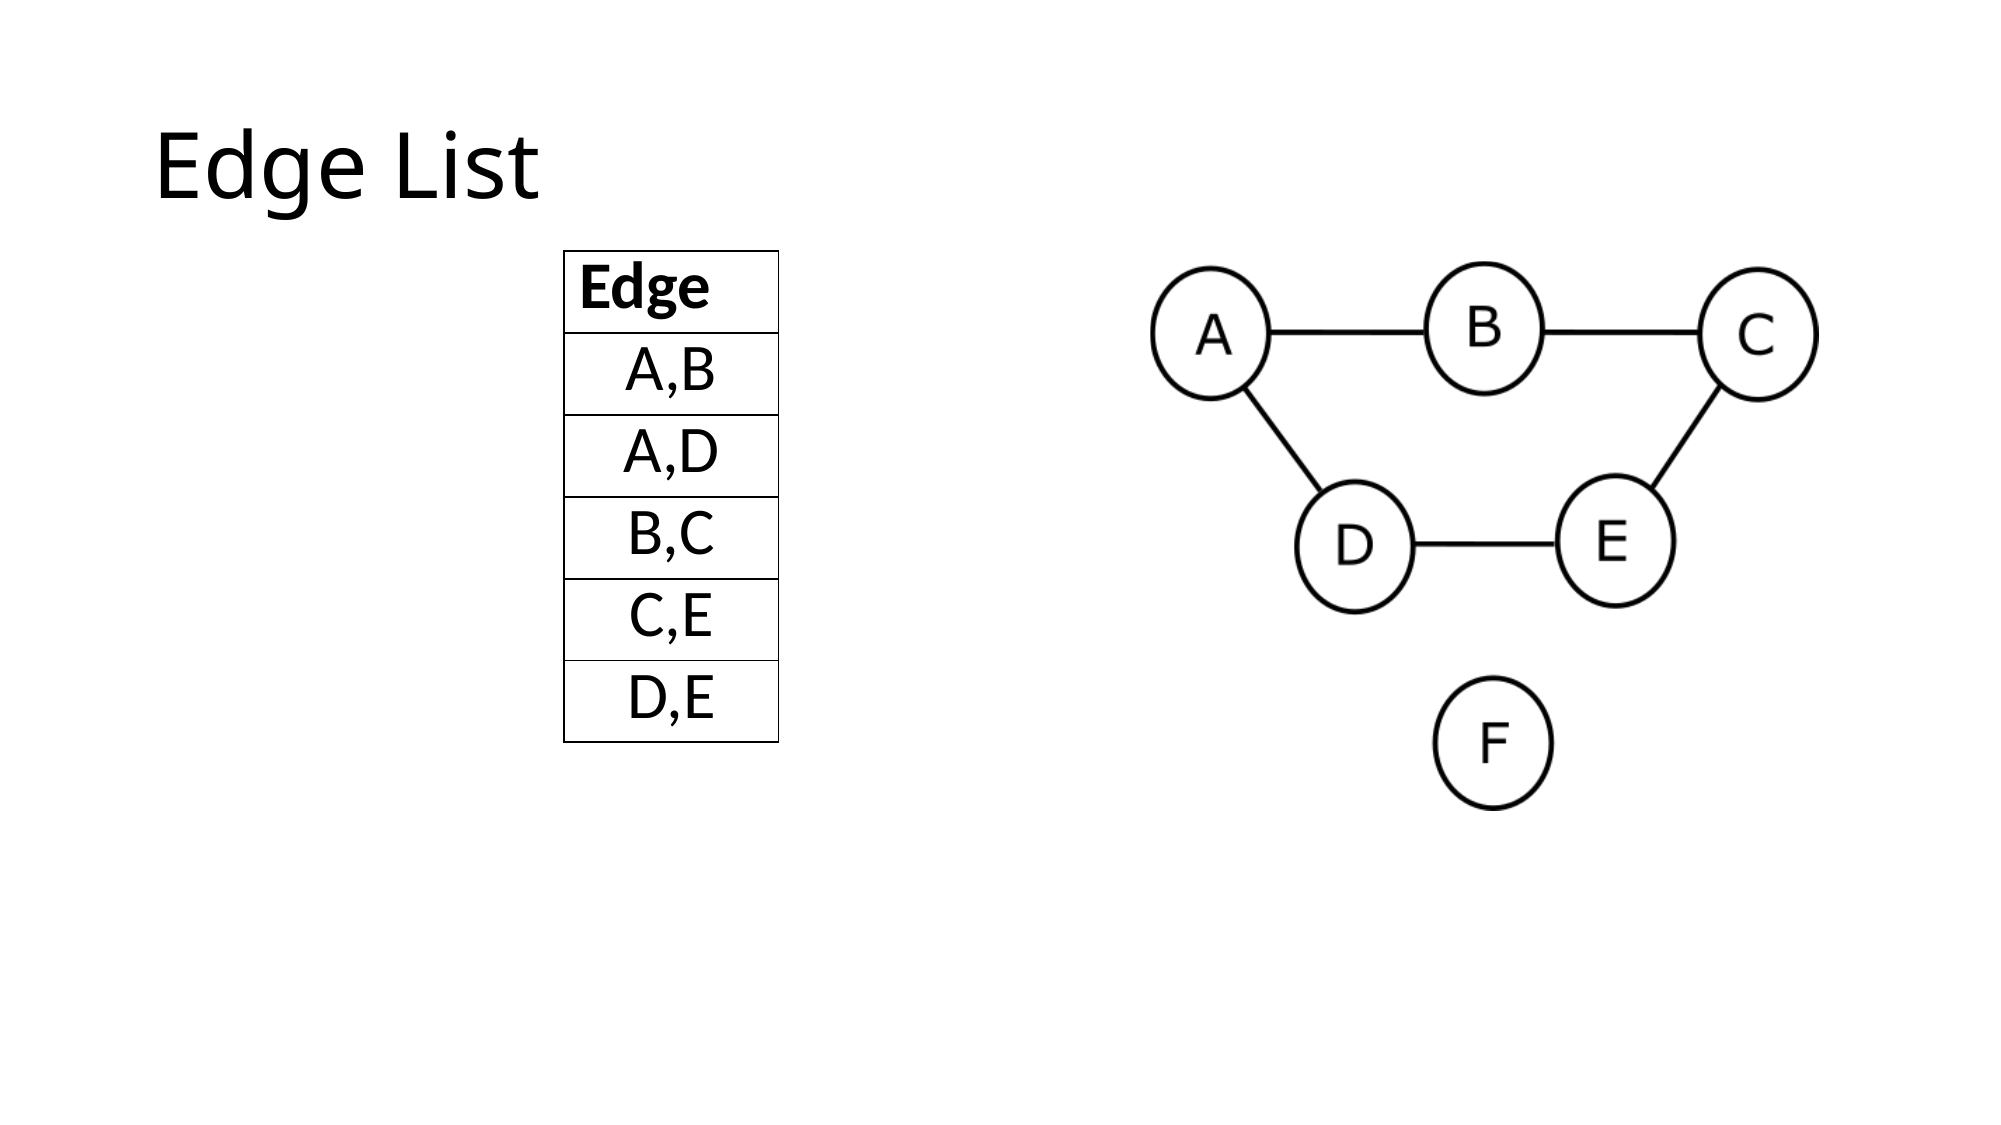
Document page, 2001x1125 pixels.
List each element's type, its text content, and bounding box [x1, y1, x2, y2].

table_cell D,E [565, 661, 778, 741]
title Edge List [137, 59, 1863, 278]
table_cell C,E [565, 580, 778, 660]
table_cell A,B [565, 334, 778, 414]
picture [1150, 261, 1819, 811]
table_cell B,C [565, 498, 778, 578]
table_header Edge [565, 252, 778, 332]
table_cell A,D [565, 416, 778, 496]
